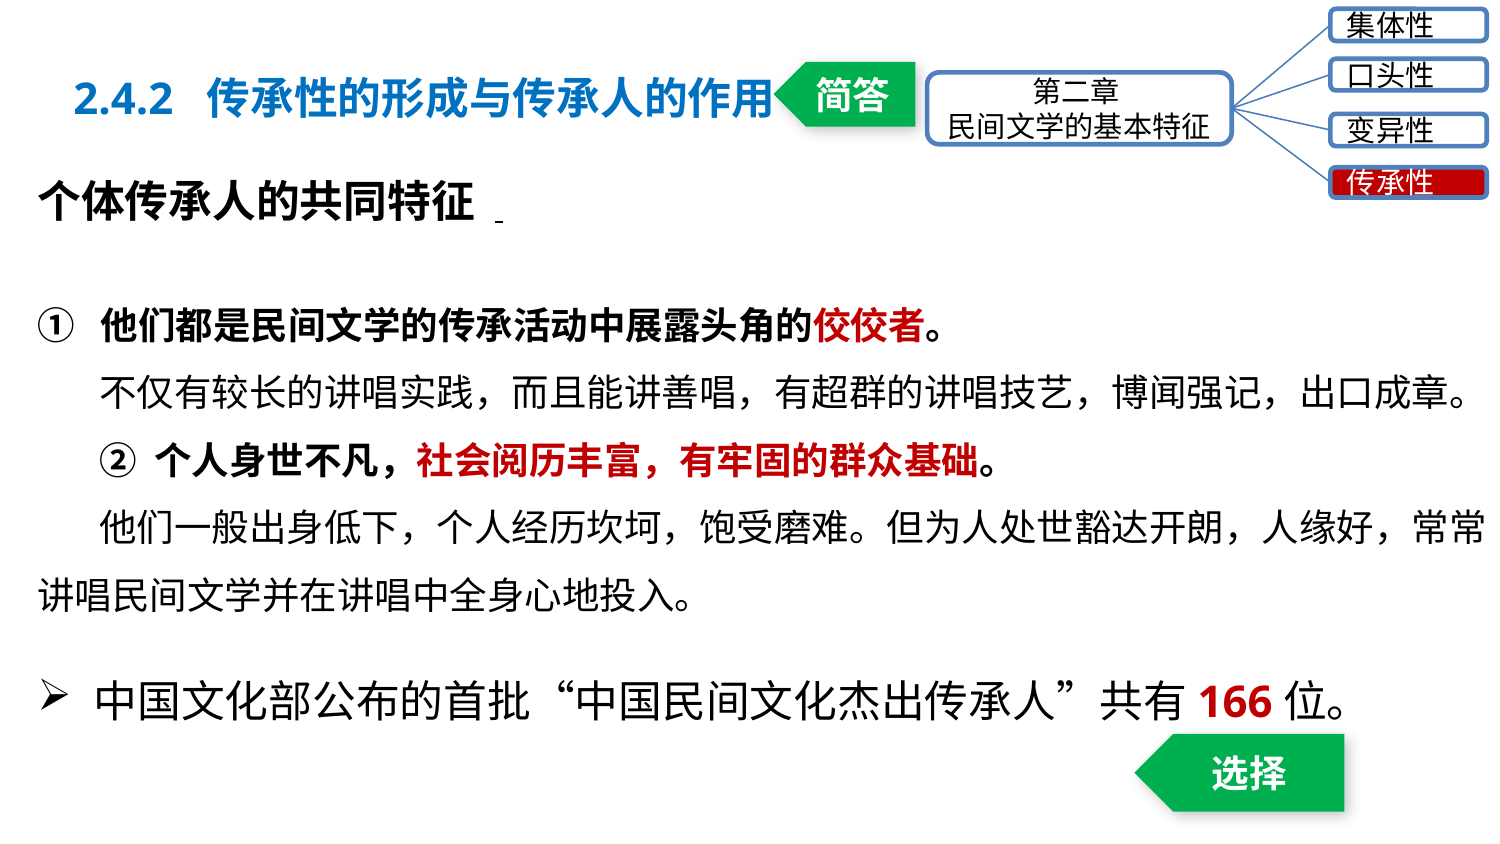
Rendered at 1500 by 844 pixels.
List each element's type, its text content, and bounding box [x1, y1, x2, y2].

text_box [926, 8, 1488, 198]
text_box 选择 [1132, 731, 1347, 814]
text_box 2.4.2 传承性的形成与传承人的作用 [5, 39, 810, 130]
text_box ① 他们都是民间文学的传承活动中展露头角的佼佼者。 不仅有较长的讲唱实践，而且能讲善唱，有超群的讲唱技艺，博闻强记，出口成章。 ② 个人身世不凡，社会阅历丰富，有牢固的群众基础。 他们一般出身低下，个人经历坎坷，饱受磨难。但为人处世豁达开朗，人缘好，常常讲唱民间文学并在讲唱中全身心地投入。 [26, 273, 1500, 623]
text_box 个体传承人的共同特征 [26, 142, 698, 232]
text_box 简答 [771, 59, 918, 129]
text_box 中国文化部公布的首批“中国民间文化杰出传承人”共有166位。 [25, 667, 1345, 732]
